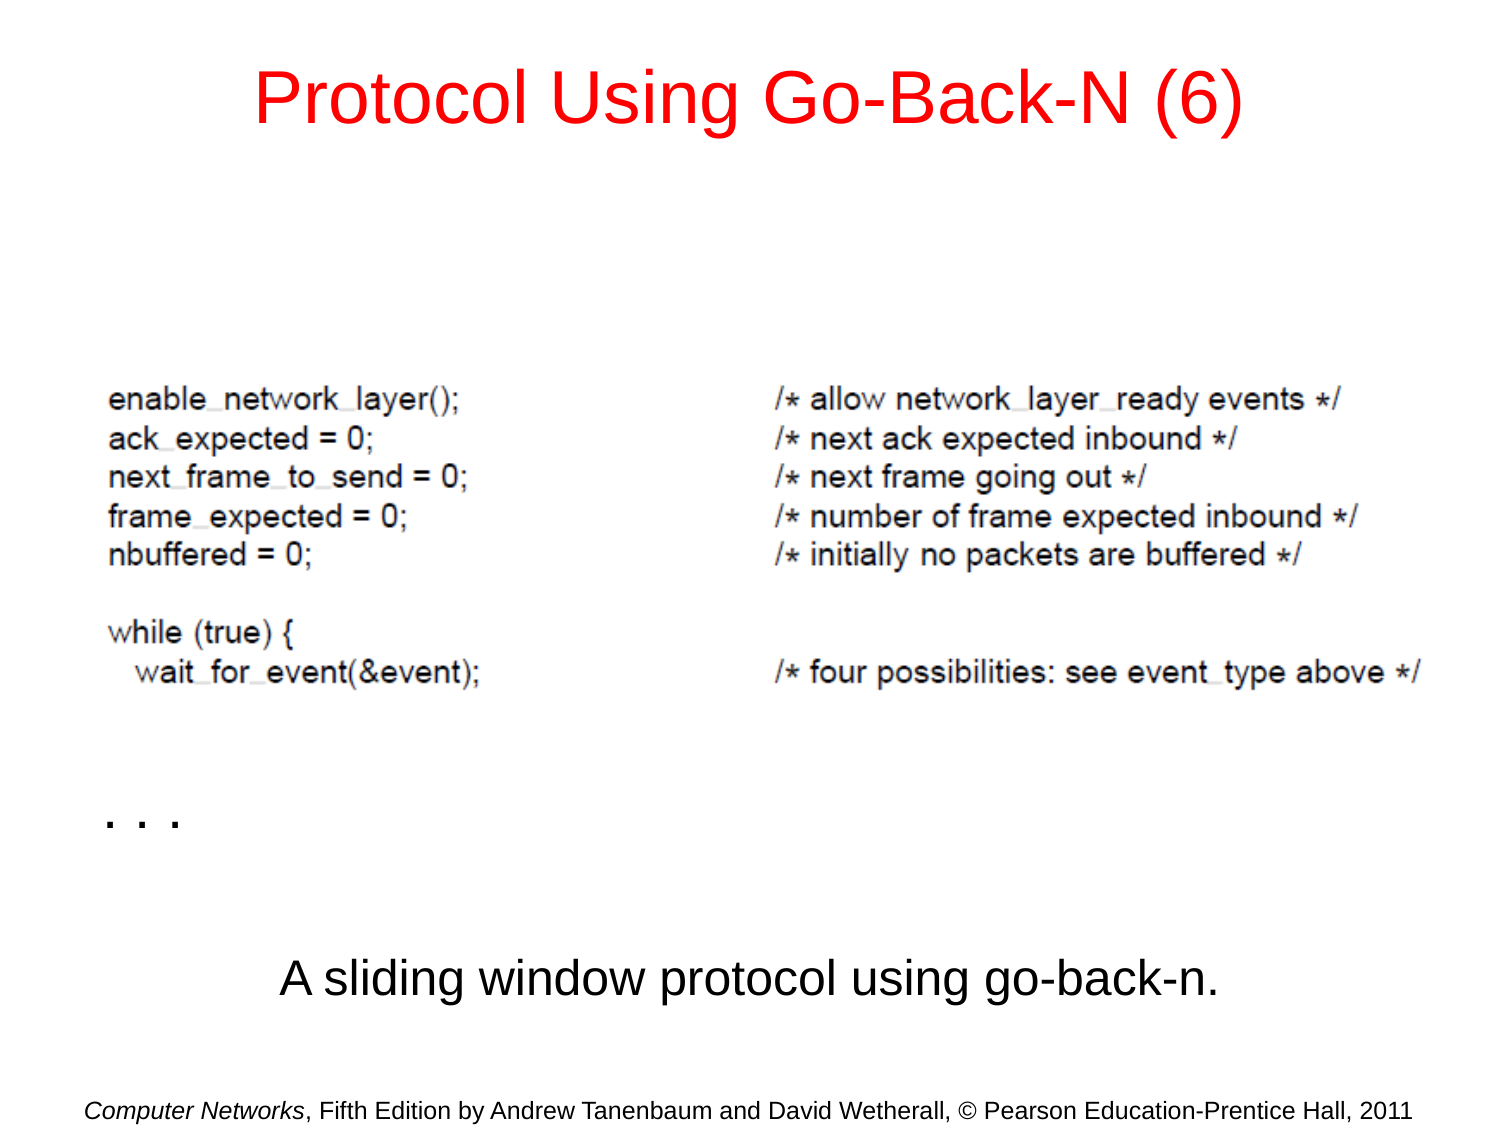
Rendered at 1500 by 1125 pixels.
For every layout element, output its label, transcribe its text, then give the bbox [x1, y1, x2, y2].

picture [62, 360, 1462, 730]
list A sliding window protocol using go-back-n. [0, 937, 1500, 1075]
title Protocol Using Go-Back-N (6) [0, 0, 1500, 188]
text_box . . . [87, 762, 263, 848]
